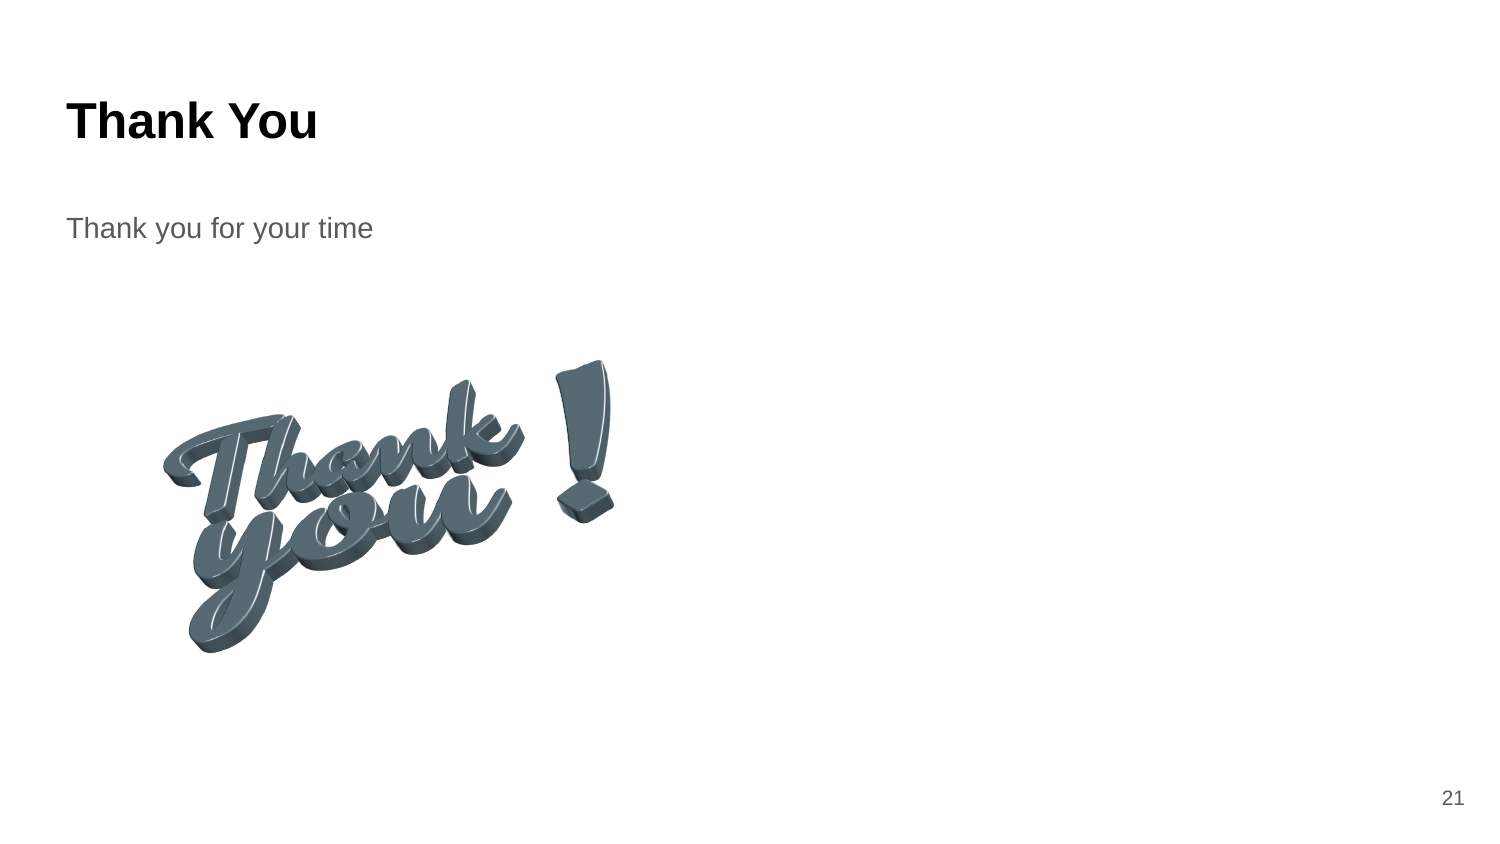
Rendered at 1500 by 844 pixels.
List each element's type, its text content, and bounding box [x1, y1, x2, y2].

slide_number 21 [1389, 764, 1480, 830]
list Thank you for your time [51, 189, 708, 246]
picture [50, 246, 708, 750]
title Thank You [51, 72, 1449, 167]
